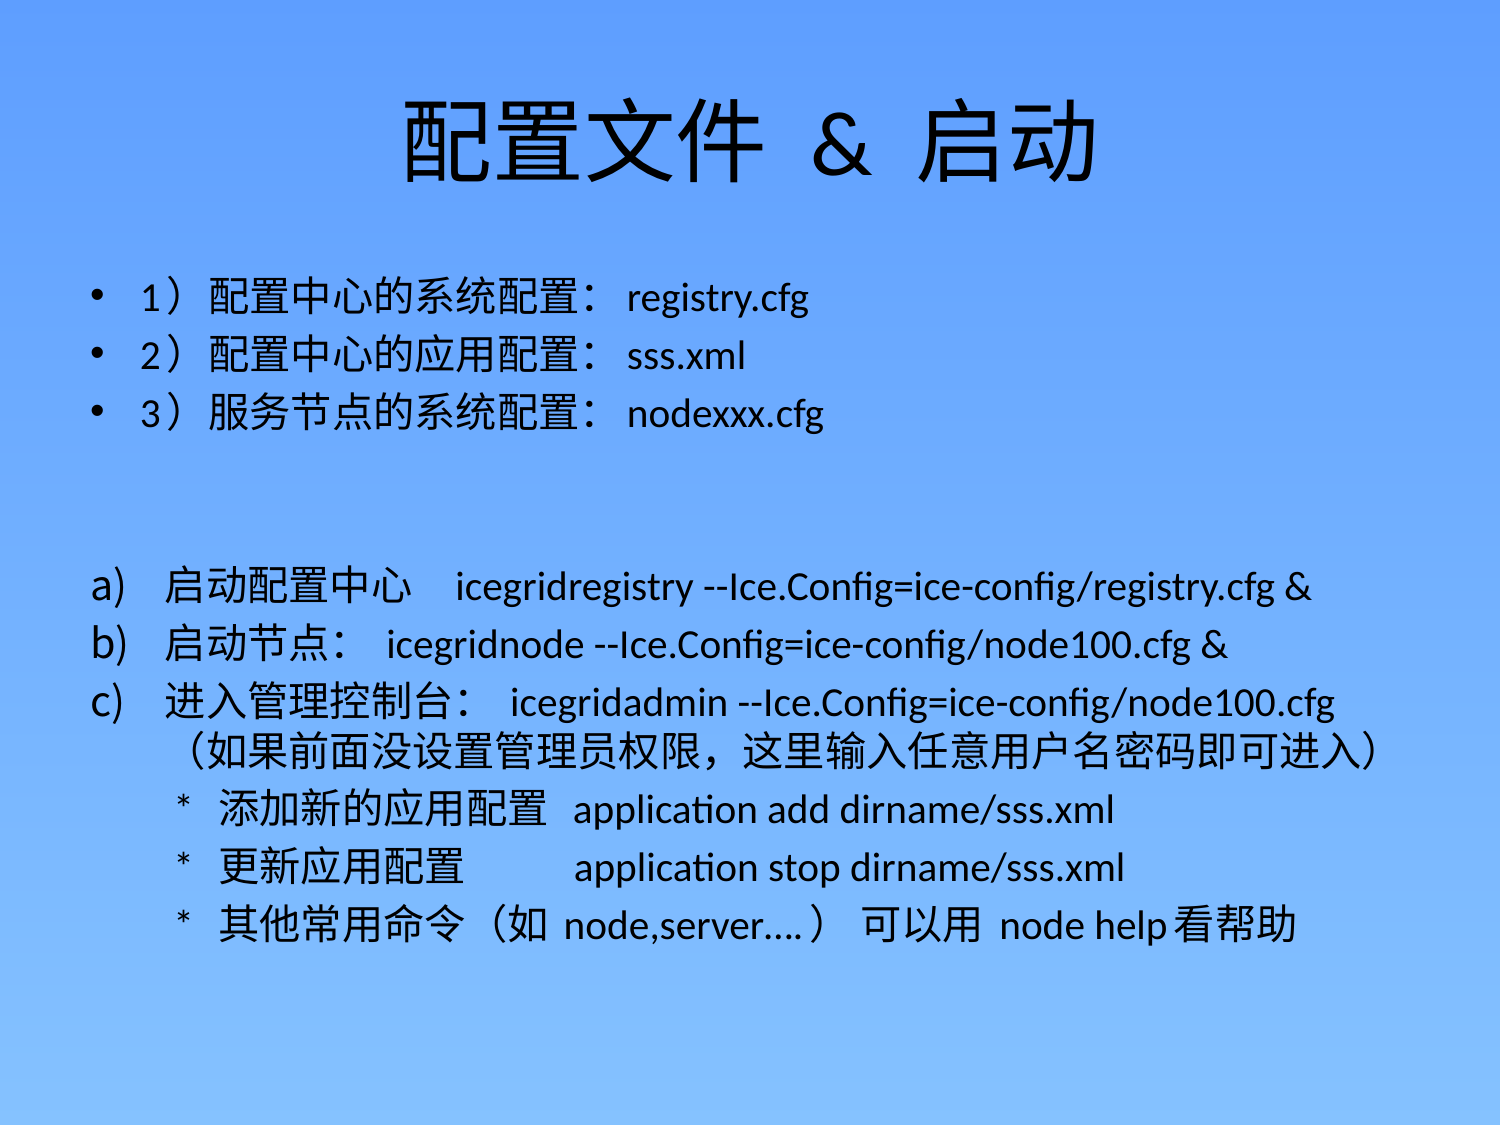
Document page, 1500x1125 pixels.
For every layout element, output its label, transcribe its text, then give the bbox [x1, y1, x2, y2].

list 1）配置中心的系统配置：registry.cfg 2）配置中心的应用配置：sss.xml 3）服务节点的系统配置：nodexxx.cfg 启动配置中心 icegridregistry --Ice.Config=ice-config/registry.cfg & 启动节点： icegridnode --Ice.Config=ice-config/node100.cfg & 进入管理控制台： icegridadmin --Ice.Config=ice-config/node100.cfg （如果前面没设置管理员权限，这里输入任意用户名密码即可进入） * 添加新的应用配置 application add dirname/sss.xml * 更新应用配置 application stop dirname/sss.xml * 其他常用命令（如 node,server….） 可以用 node help看帮助 [75, 262, 1425, 1005]
title 配置文件 & 启动 [75, 45, 1425, 233]
